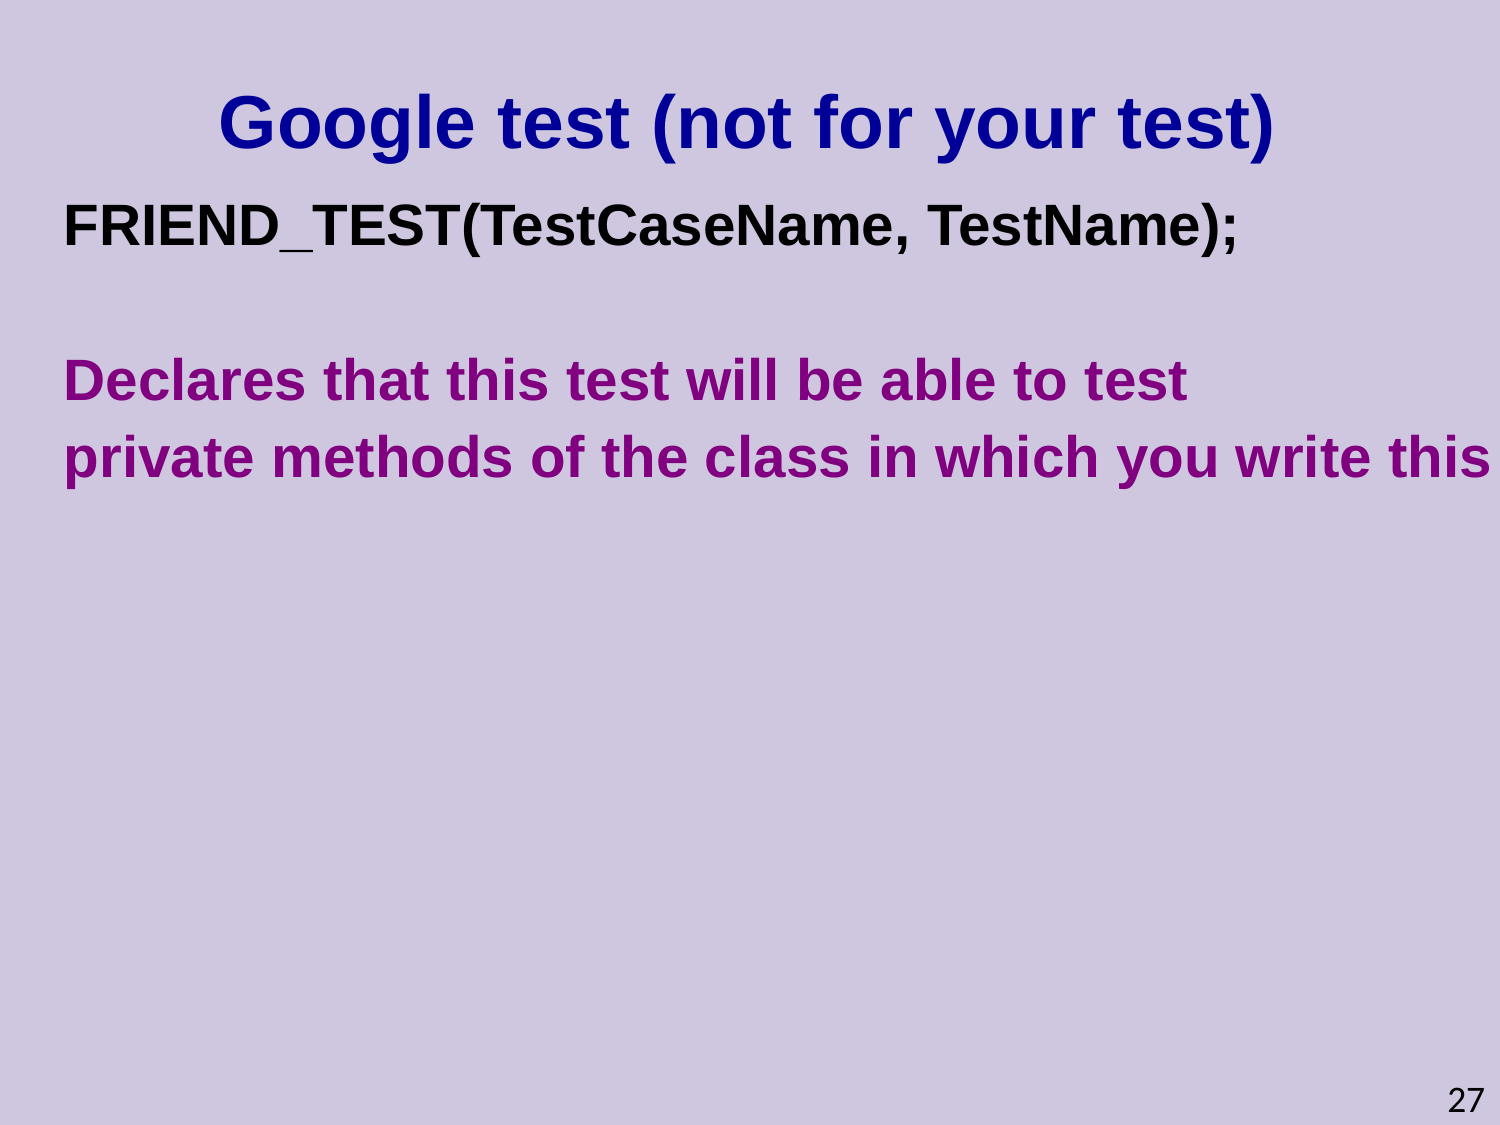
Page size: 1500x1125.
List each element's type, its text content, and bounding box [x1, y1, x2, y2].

list FRIEND_TEST(TestCaseName, TestName); Declares that this test will be able to test private methods of the class in which you write this [49, 188, 1500, 841]
text_box 27 [1428, 1069, 1500, 1125]
title Google test (not for your test) [198, 17, 1298, 220]
